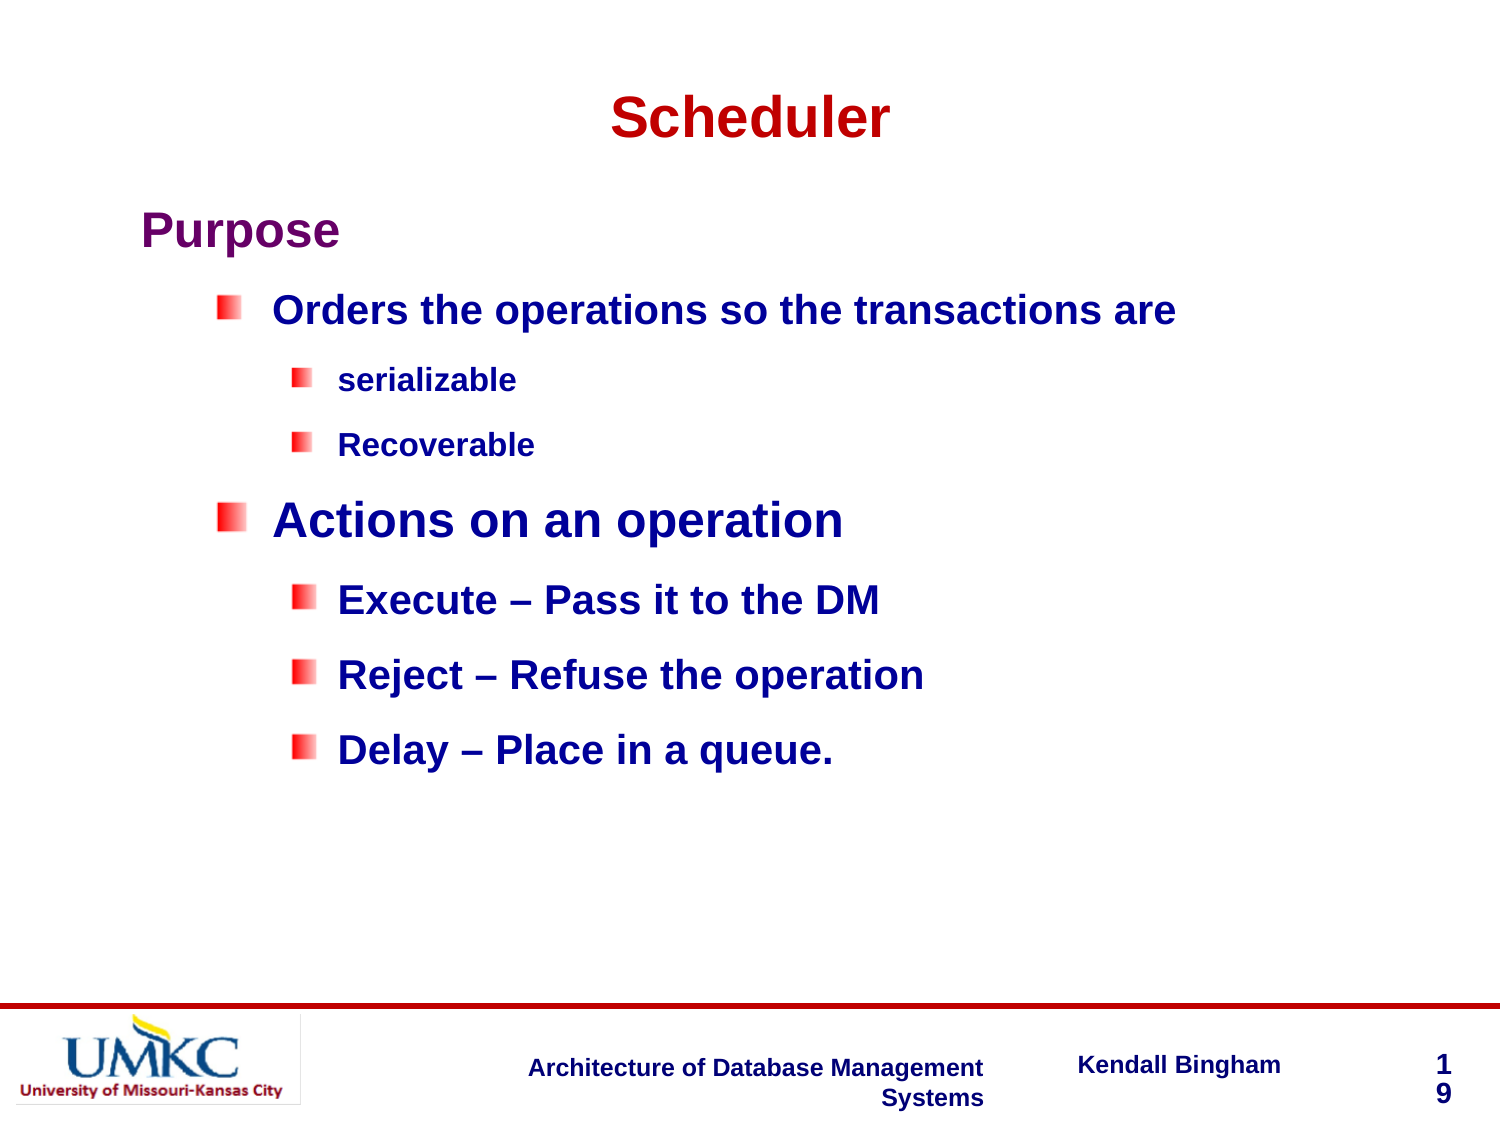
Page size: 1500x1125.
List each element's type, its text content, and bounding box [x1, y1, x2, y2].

slide_number 19 [1420, 1038, 1455, 1078]
picture [215, 293, 245, 323]
list Purpose Orders the operations so the transactions are serializable Recoverable Actions on an operation Execute – Pass it to the DM Reject – Refuse the operation Delay – Place in a queue. [87, 196, 1500, 941]
picture [290, 366, 315, 390]
picture [290, 430, 315, 455]
title Scheduler [26, 62, 1476, 167]
picture [290, 657, 320, 688]
picture [290, 732, 320, 763]
picture [215, 500, 251, 536]
picture [16, 1014, 301, 1106]
picture [290, 582, 320, 613]
